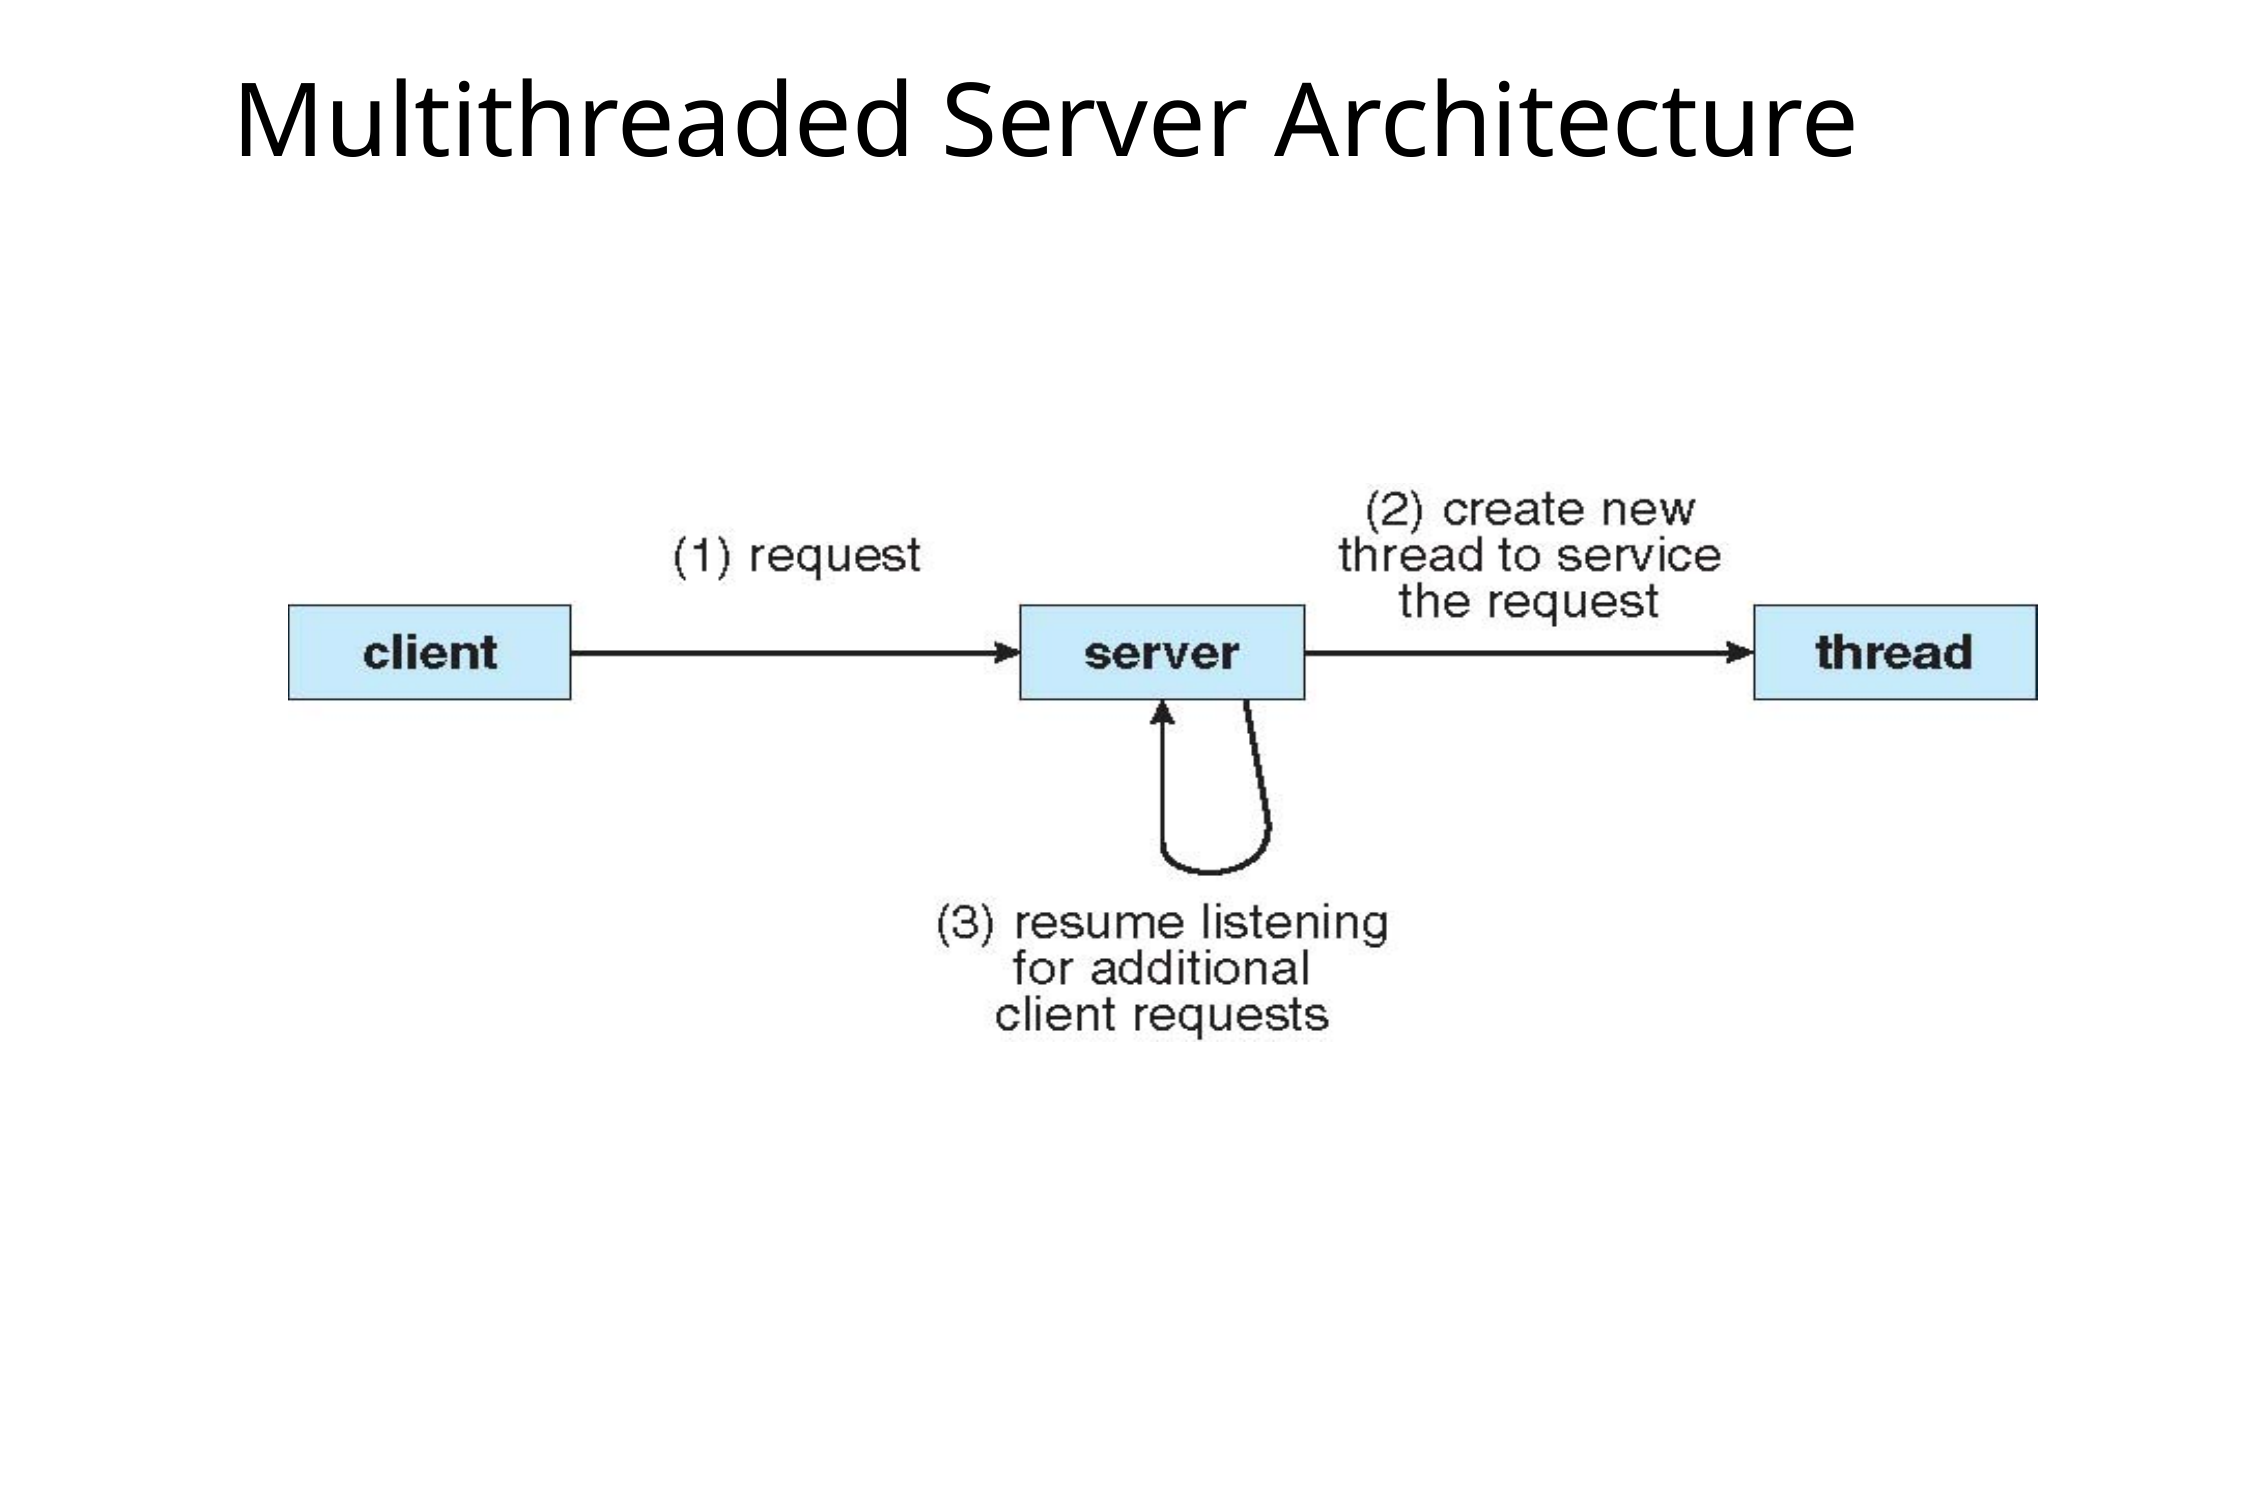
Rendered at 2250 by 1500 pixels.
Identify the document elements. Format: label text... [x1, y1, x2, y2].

picture [288, 483, 2038, 1042]
title Multithreaded Server Architecture [217, 60, 2243, 187]
